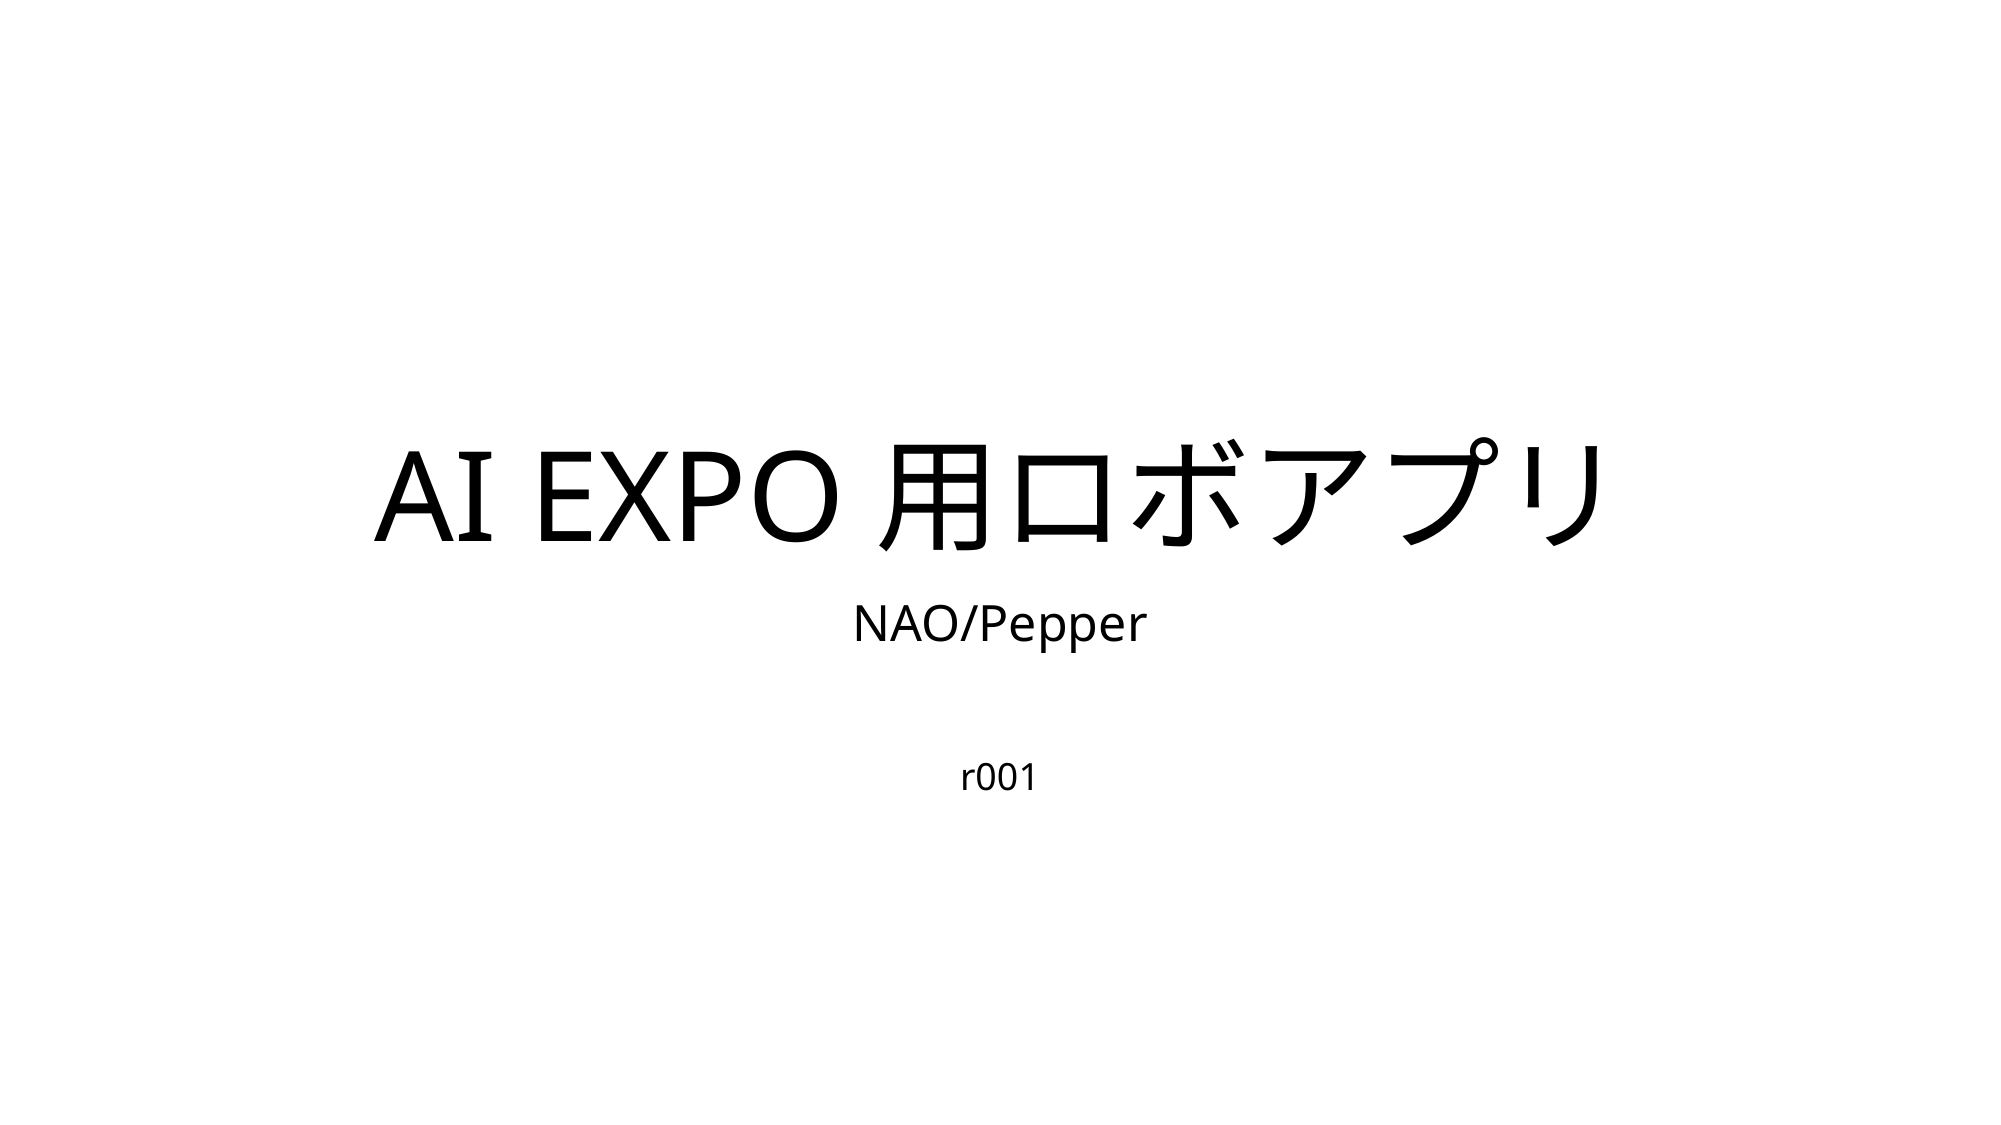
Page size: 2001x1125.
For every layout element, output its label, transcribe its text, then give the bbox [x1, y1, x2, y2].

text_box r001 [945, 745, 1055, 806]
subtitle NAO/Pepper [249, 590, 1750, 863]
title AI EXPO用ロボアプリ [249, 184, 1750, 576]
